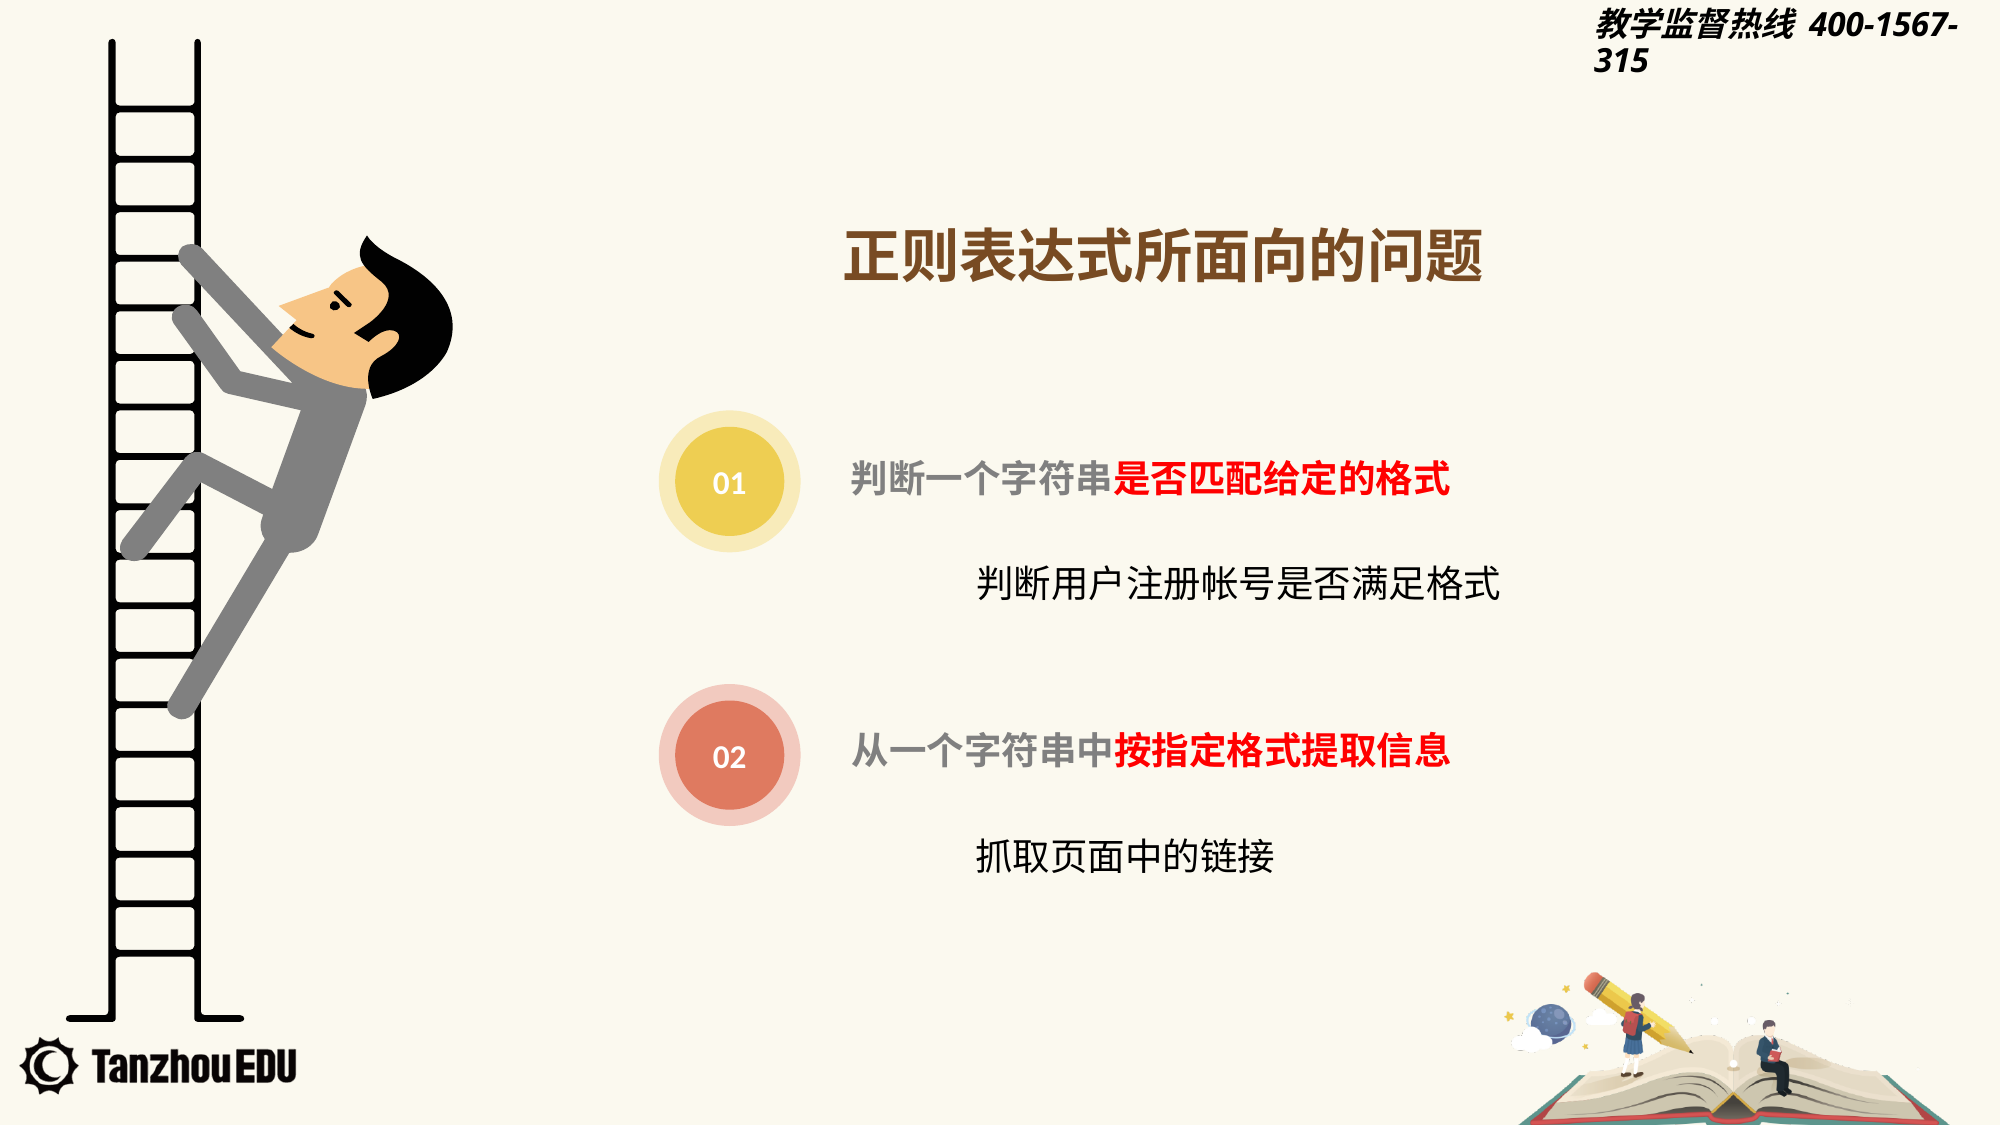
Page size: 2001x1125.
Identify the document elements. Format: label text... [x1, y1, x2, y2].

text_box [658, 684, 801, 826]
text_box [658, 410, 801, 553]
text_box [65, 38, 470, 1022]
text_box 正则表达式所面向的问题 [794, 211, 1532, 297]
picture [0, 1005, 321, 1125]
picture [1499, 942, 1986, 1125]
text_box 从一个字符串中按指定格式提取信息 [836, 719, 1492, 779]
text_box 抓取页面中的链接 [960, 826, 1291, 886]
text_box 判断用户注册帐号是否满足格式 [961, 552, 1517, 613]
text_box 判断一个字符串是否匹配给定的格式 [836, 448, 1492, 508]
